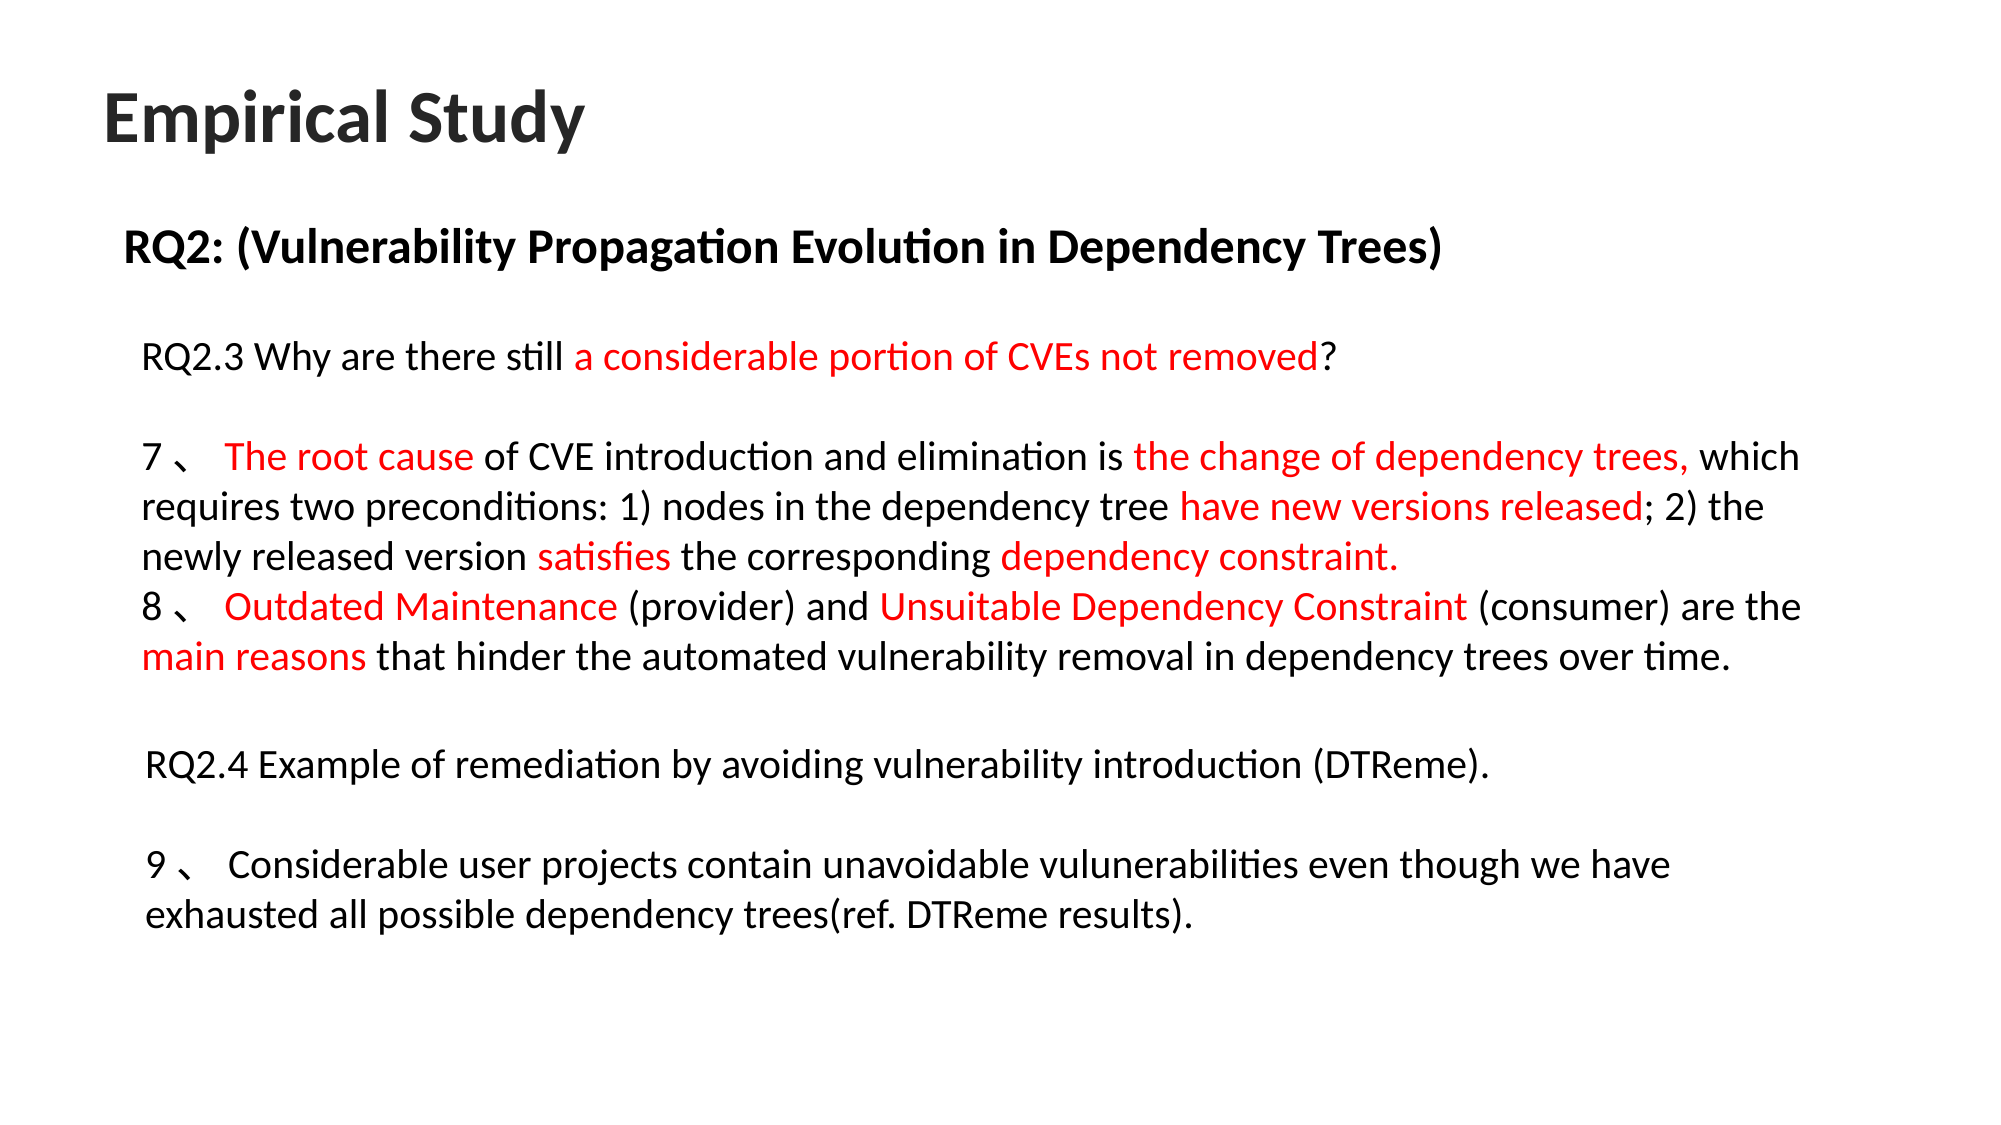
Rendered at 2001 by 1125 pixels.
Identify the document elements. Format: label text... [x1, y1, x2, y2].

text_box Empirical Study [88, 59, 601, 165]
text_box RQ2.3 Why are there still a considerable portion of CVEs not removed? 7、The root cause of CVE introduction and elimination is the change of dependency trees, which requires two preconditions: 1) nodes in the dependency tree have new versions released; 2) the newly released version satisfies the corresponding dependency constraint. 8、Outdated Maintenance (provider) and Unsuitable Dependency Constraint (consumer) are the main reasons that hinder the automated vulnerability removal in dependency trees over time. [126, 321, 1866, 687]
text_box RQ2.4 Example of remediation by avoiding vulnerability introduction (DTReme). 9、Considerable user projects contain unavoidable vulunerabilities even though we have exhausted all possible dependency trees(ref. DTReme results). [130, 729, 1812, 945]
text_box RQ2: (Vulnerability Propagation Evolution in Dependency Trees) [108, 205, 1719, 281]
